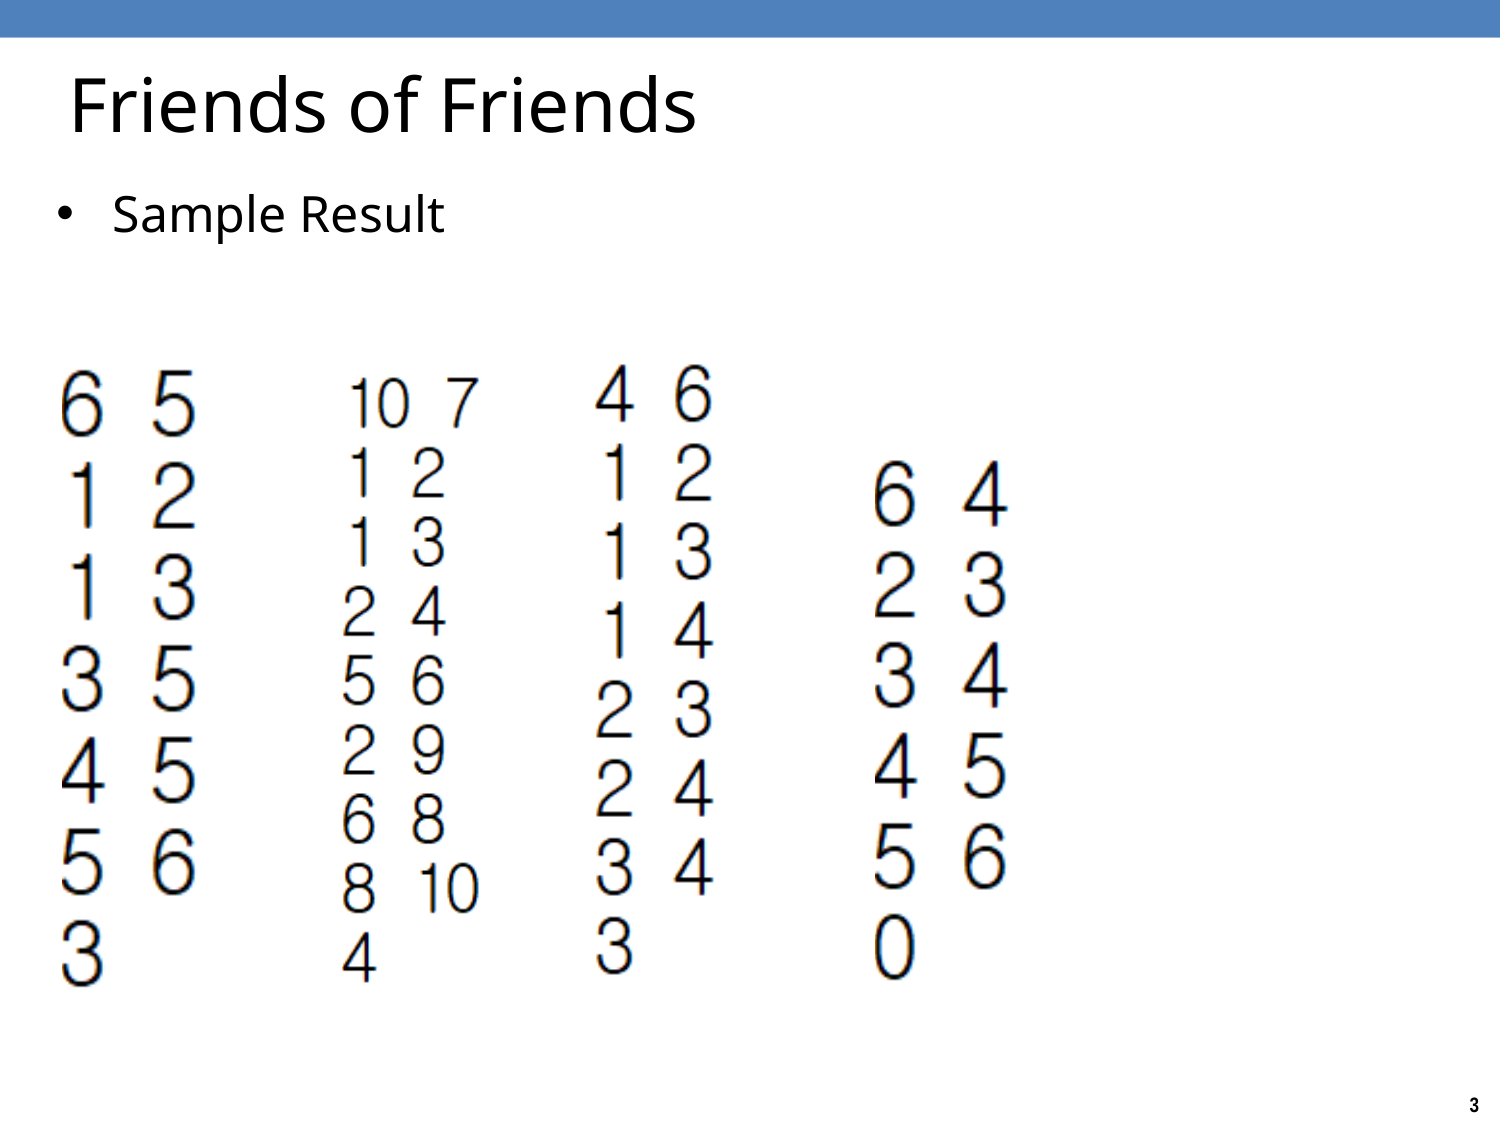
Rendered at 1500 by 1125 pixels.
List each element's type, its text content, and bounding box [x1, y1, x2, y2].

title Friends of Friends [62, 41, 1500, 163]
picture [342, 361, 501, 1001]
text_box Sample Result [41, 174, 1438, 355]
picture [874, 449, 1057, 983]
picture [62, 361, 213, 1001]
picture [595, 361, 740, 990]
